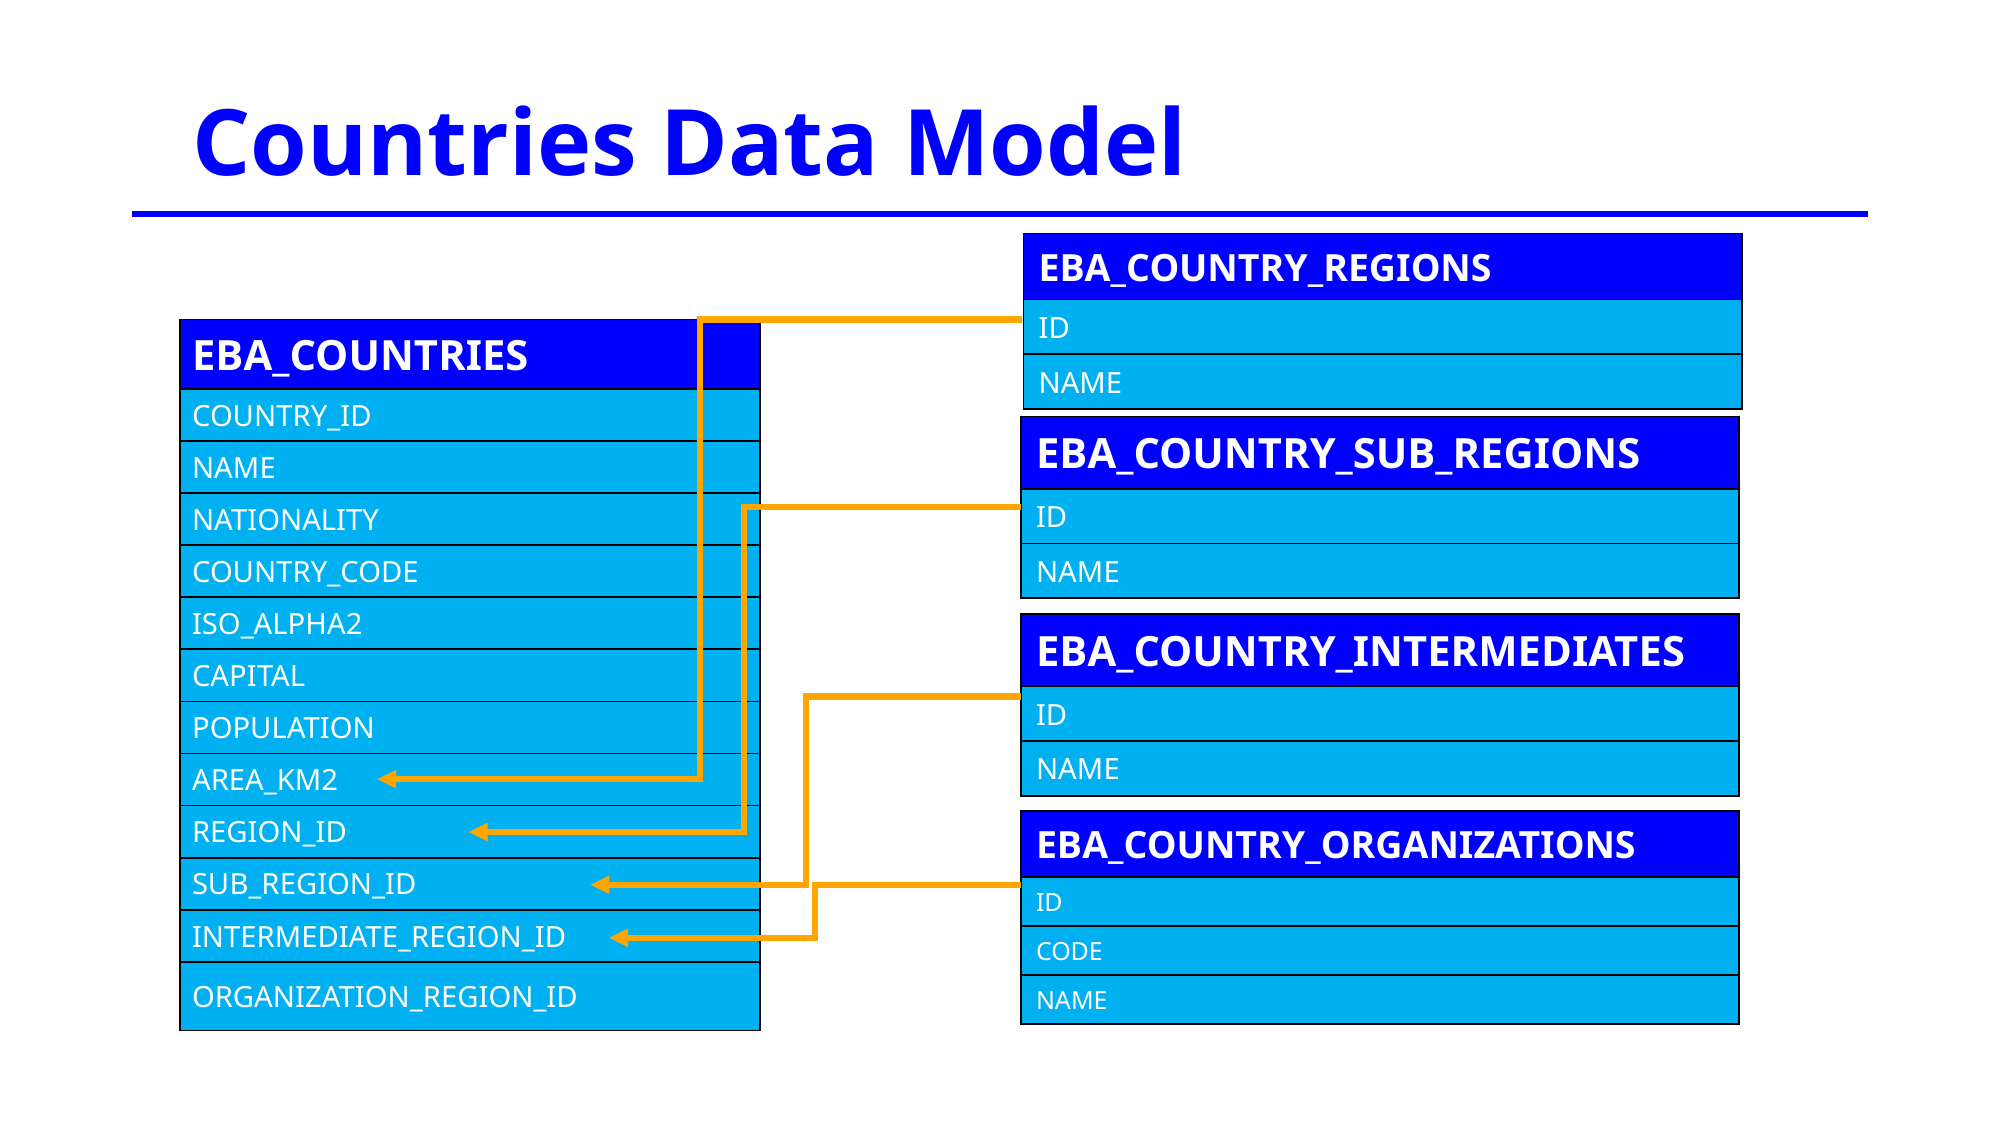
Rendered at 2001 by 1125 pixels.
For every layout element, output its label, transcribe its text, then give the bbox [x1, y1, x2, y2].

table_cell ORGANIZATION_REGION_ID [181, 963, 759, 1030]
table_cell CAPITAL [181, 650, 377, 701]
table_cell NATIONALITY [181, 494, 377, 544]
table_header EBA_COUNTRY_REGIONS [1024, 234, 1741, 299]
table_cell ID [1023, 490, 1738, 543]
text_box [468, 780, 590, 833]
table_cell NAME [1022, 976, 1738, 1023]
table_cell ID [1024, 300, 1741, 353]
table_cell ID [1023, 687, 1738, 740]
text_box Countries Data Model [177, 75, 1813, 193]
table_cell NAME [1024, 355, 1741, 408]
table_cell AREA_KM2 [181, 754, 468, 805]
table_cell NAME [1022, 742, 1738, 795]
table_cell SUB_REGION_ID [181, 859, 609, 909]
table_cell COUNTRY_ID [181, 390, 377, 440]
table_cell NAME [181, 442, 377, 492]
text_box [377, 319, 1023, 780]
table_cell NAME [1023, 544, 1738, 597]
table_cell INTERMEDIATE_REGION_ID [181, 911, 759, 961]
table_header EBA_COUNTRIES [181, 320, 377, 388]
table_cell ISO_ALPHA2 [181, 598, 377, 648]
table_cell REGION_ID [181, 806, 590, 857]
table_header EBA_COUNTRY_INTERMEDIATES [1023, 615, 1738, 685]
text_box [590, 780, 1021, 885]
table_cell ID [1022, 878, 1738, 925]
table_header EBA_COUNTRY_ORGANIZATIONS [1022, 812, 1738, 876]
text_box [609, 884, 1021, 938]
table_cell COUNTRY_CODE [181, 546, 377, 596]
table_cell POPULATION [181, 702, 377, 753]
table_cell CODE [1022, 927, 1738, 974]
table_header EBA_COUNTRY_SUB_REGIONS [1023, 417, 1738, 488]
